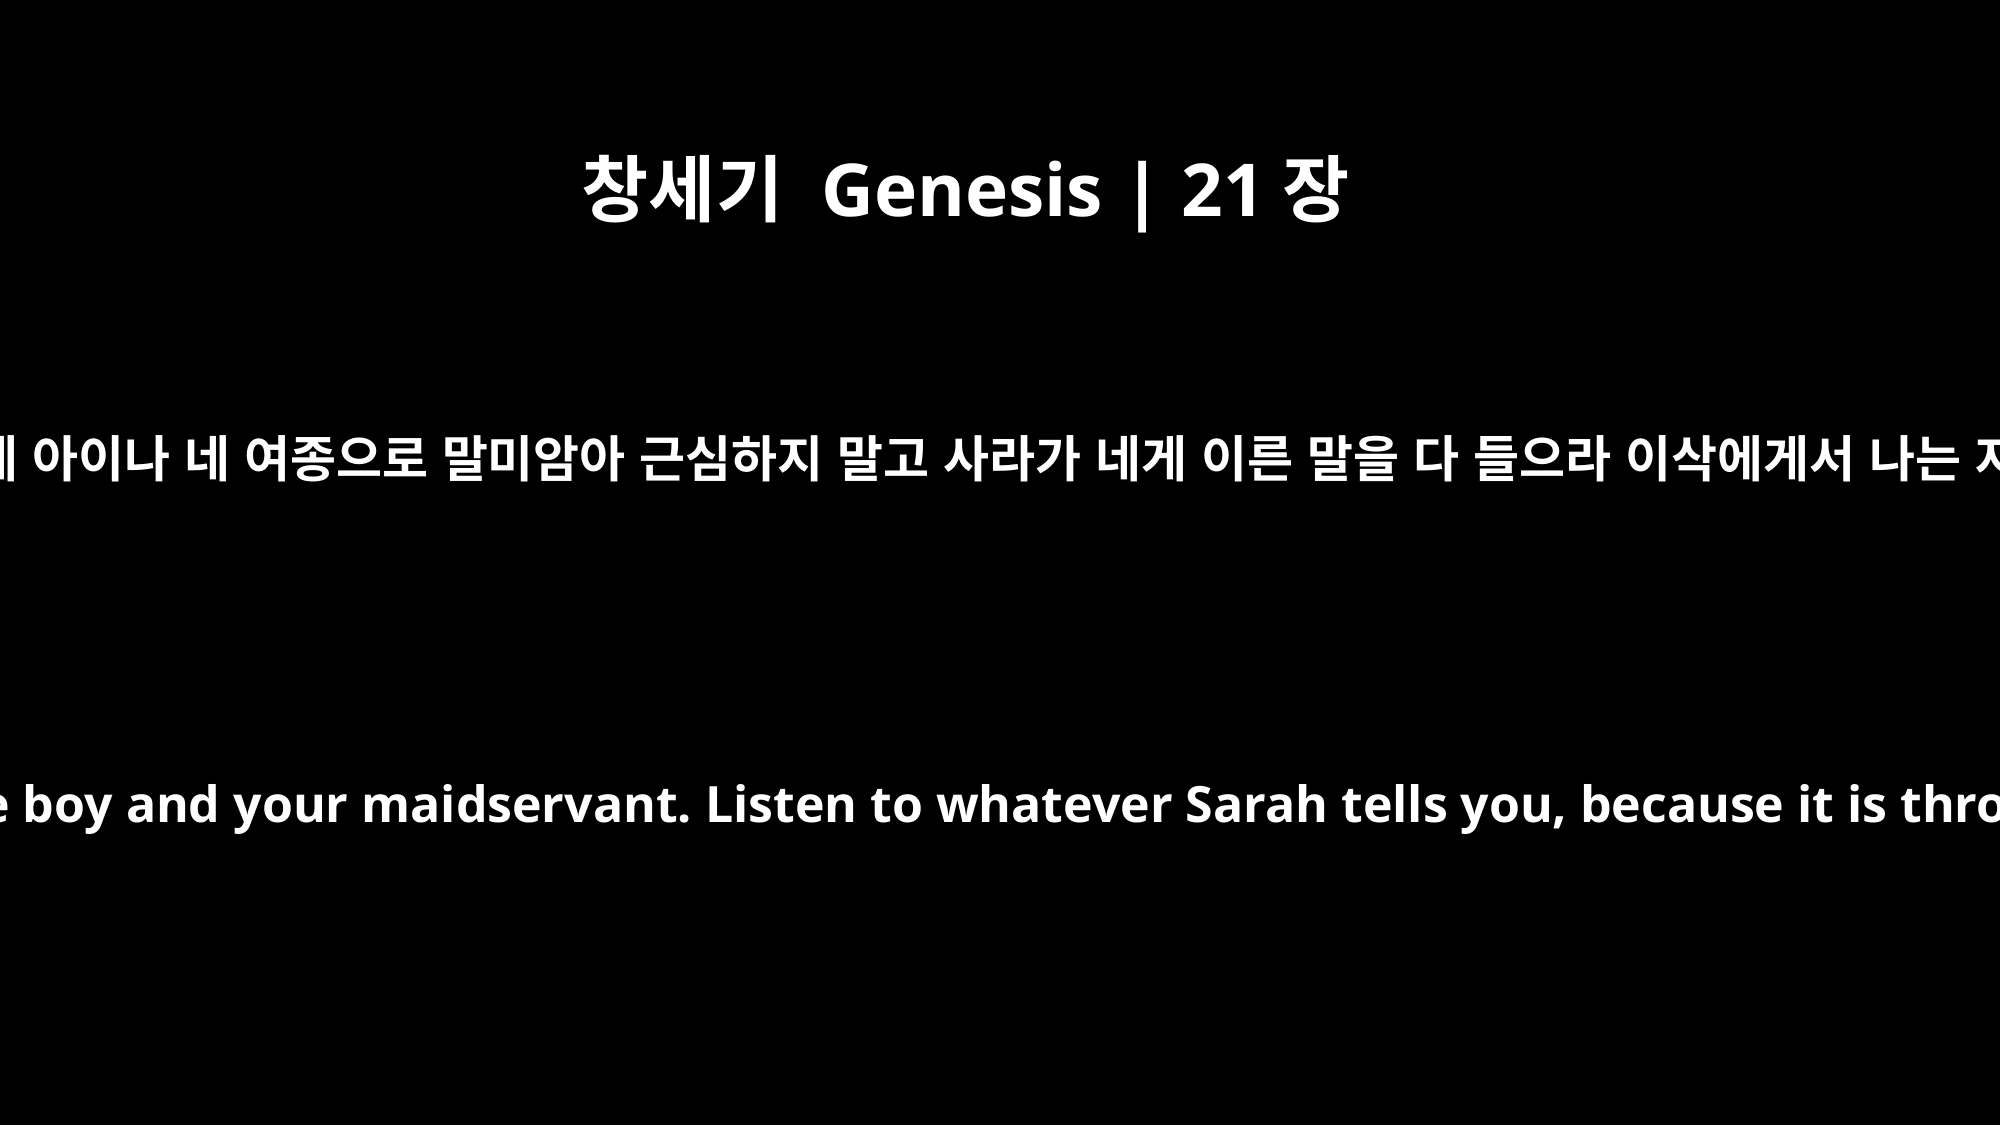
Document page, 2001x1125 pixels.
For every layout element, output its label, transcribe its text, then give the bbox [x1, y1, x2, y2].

text_box 12 하나님이 아브라함에게 이르시되 네 아이나 네 여종으로 말미암아 근심하지 말고 사라가 네게 이른 말을 다 들으라 이삭에게서 나는 자라야 네 씨라 부를 것임이니라 [0, 359, 2000, 495]
text_box But God said to him, "Do not be so distressed about the boy and your maidservant. Listen to whatever Sarah tells you, because it is through Isaac that your offspring will be reckoned. [0, 764, 2000, 840]
text_box 창세기 Genesis | 21장 [566, 136, 1365, 239]
